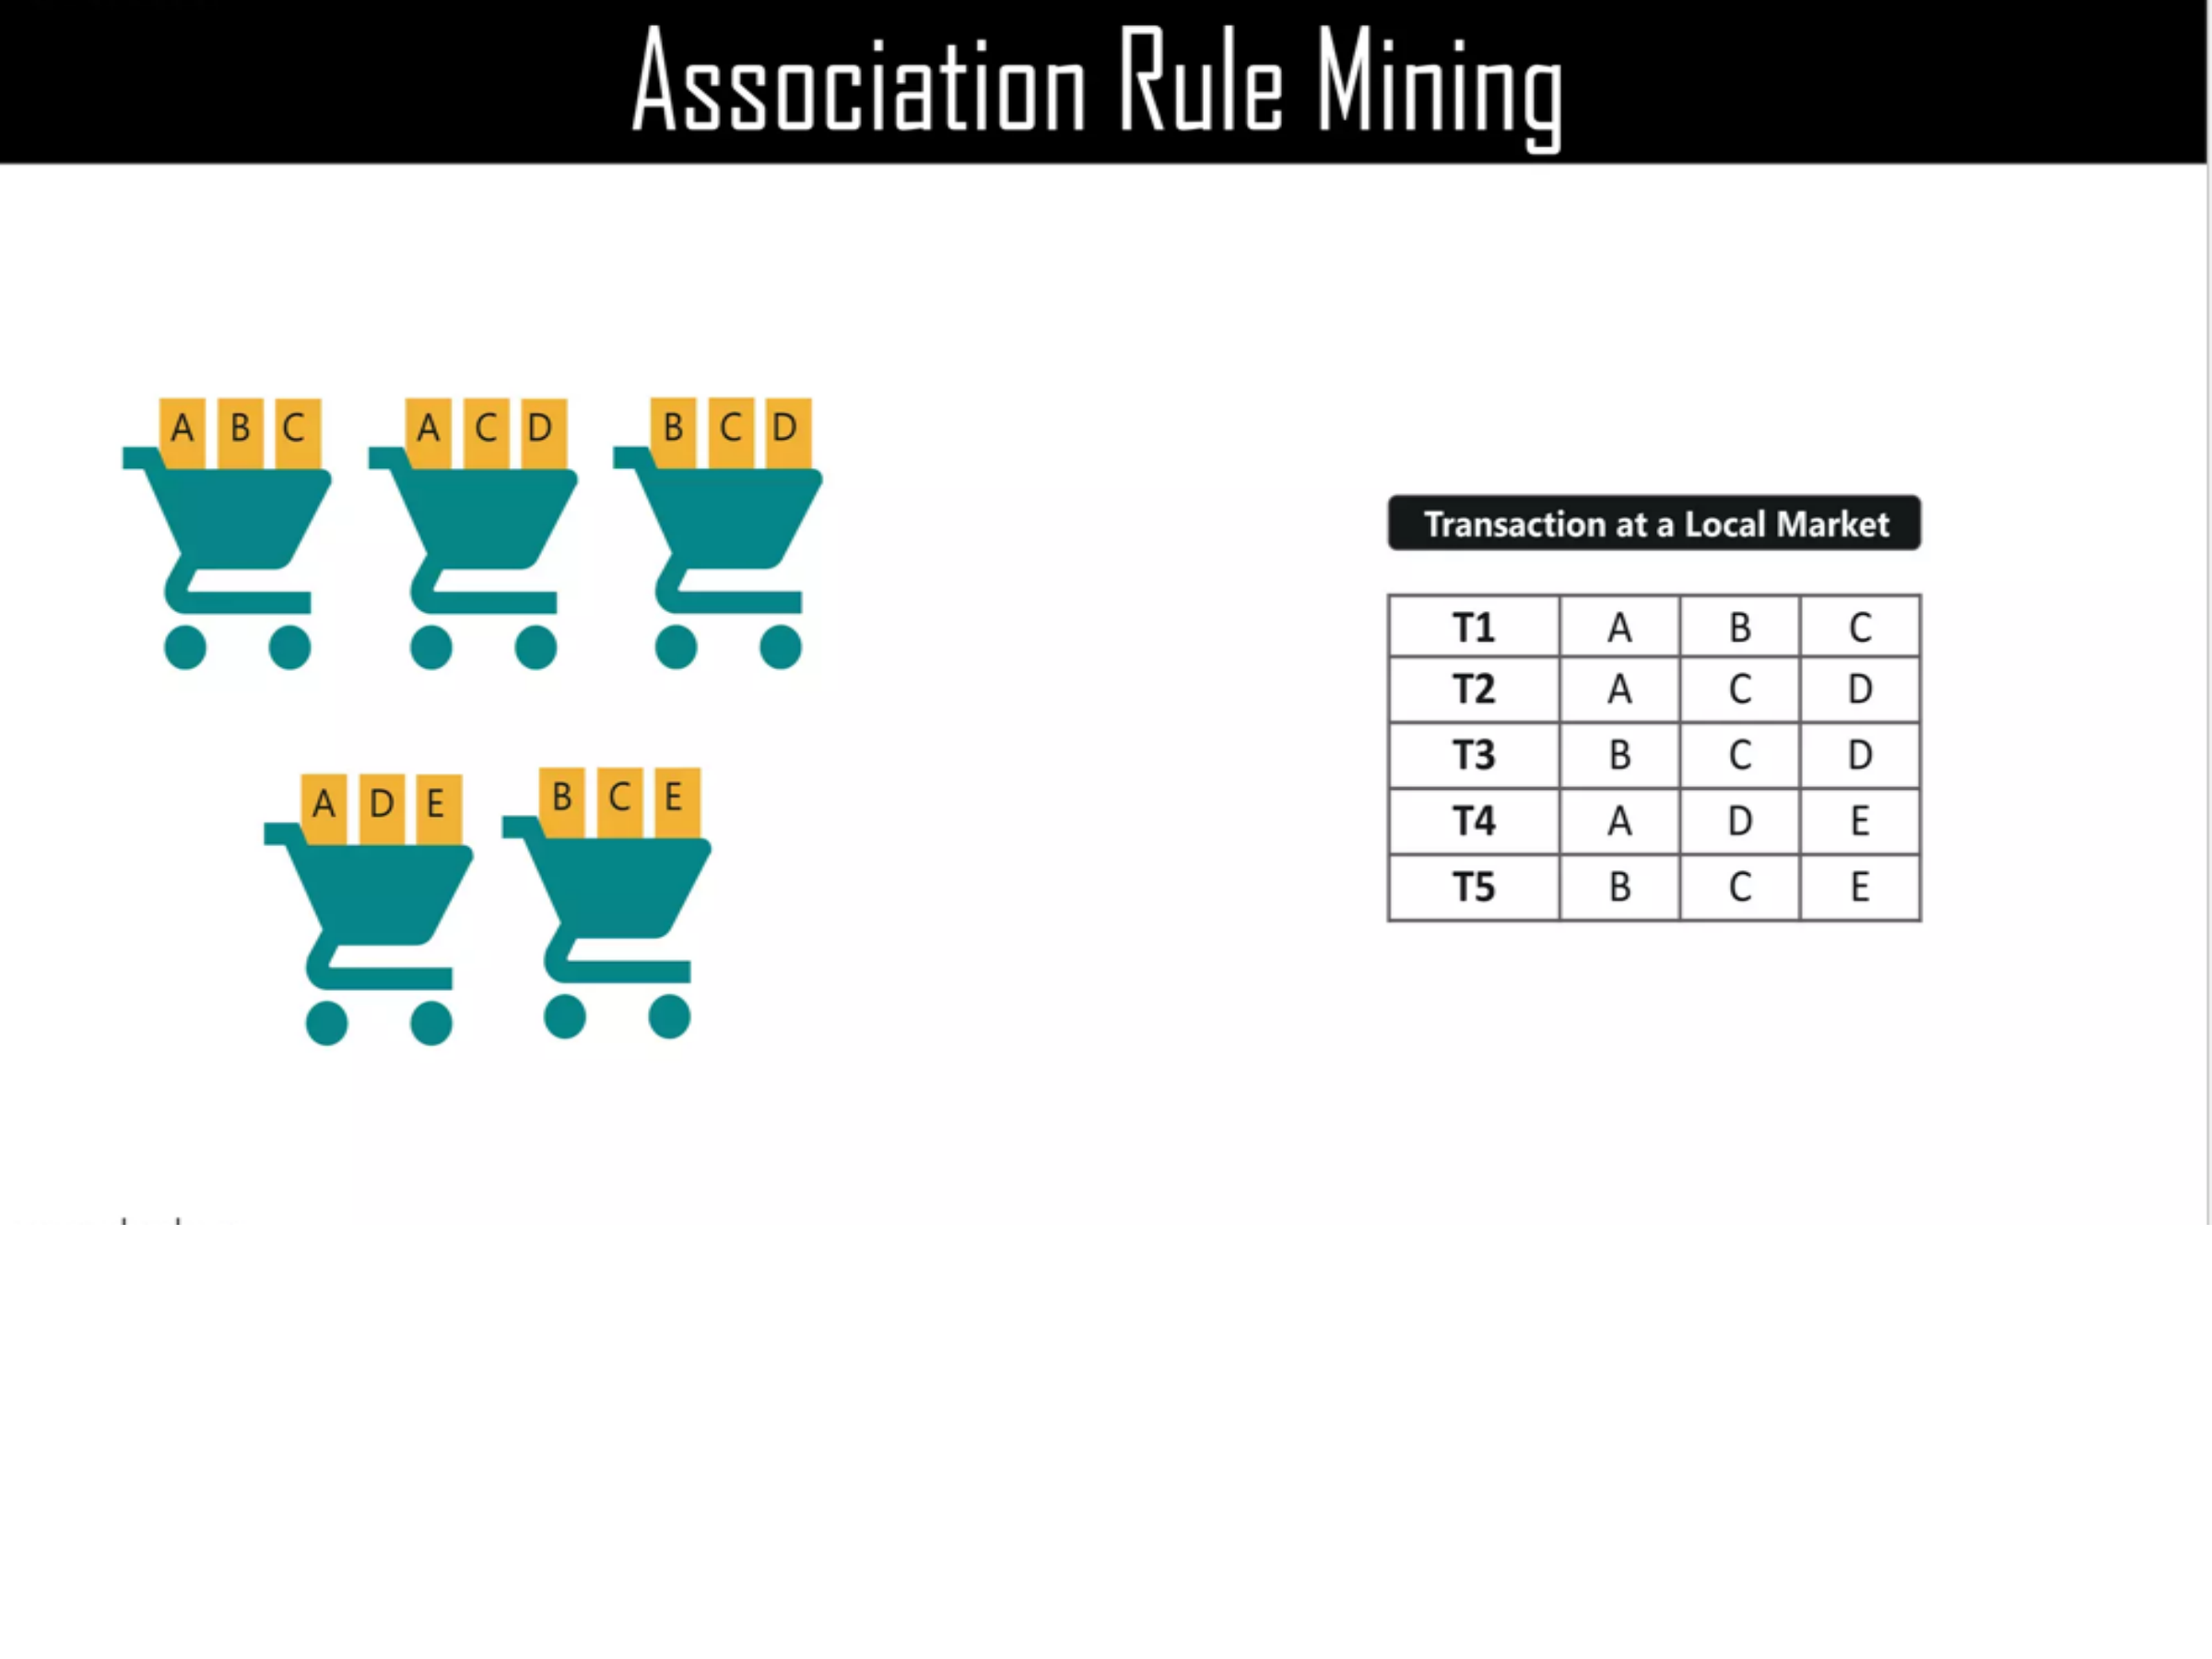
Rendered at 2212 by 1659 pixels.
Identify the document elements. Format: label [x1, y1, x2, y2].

picture [0, 0, 2212, 1225]
